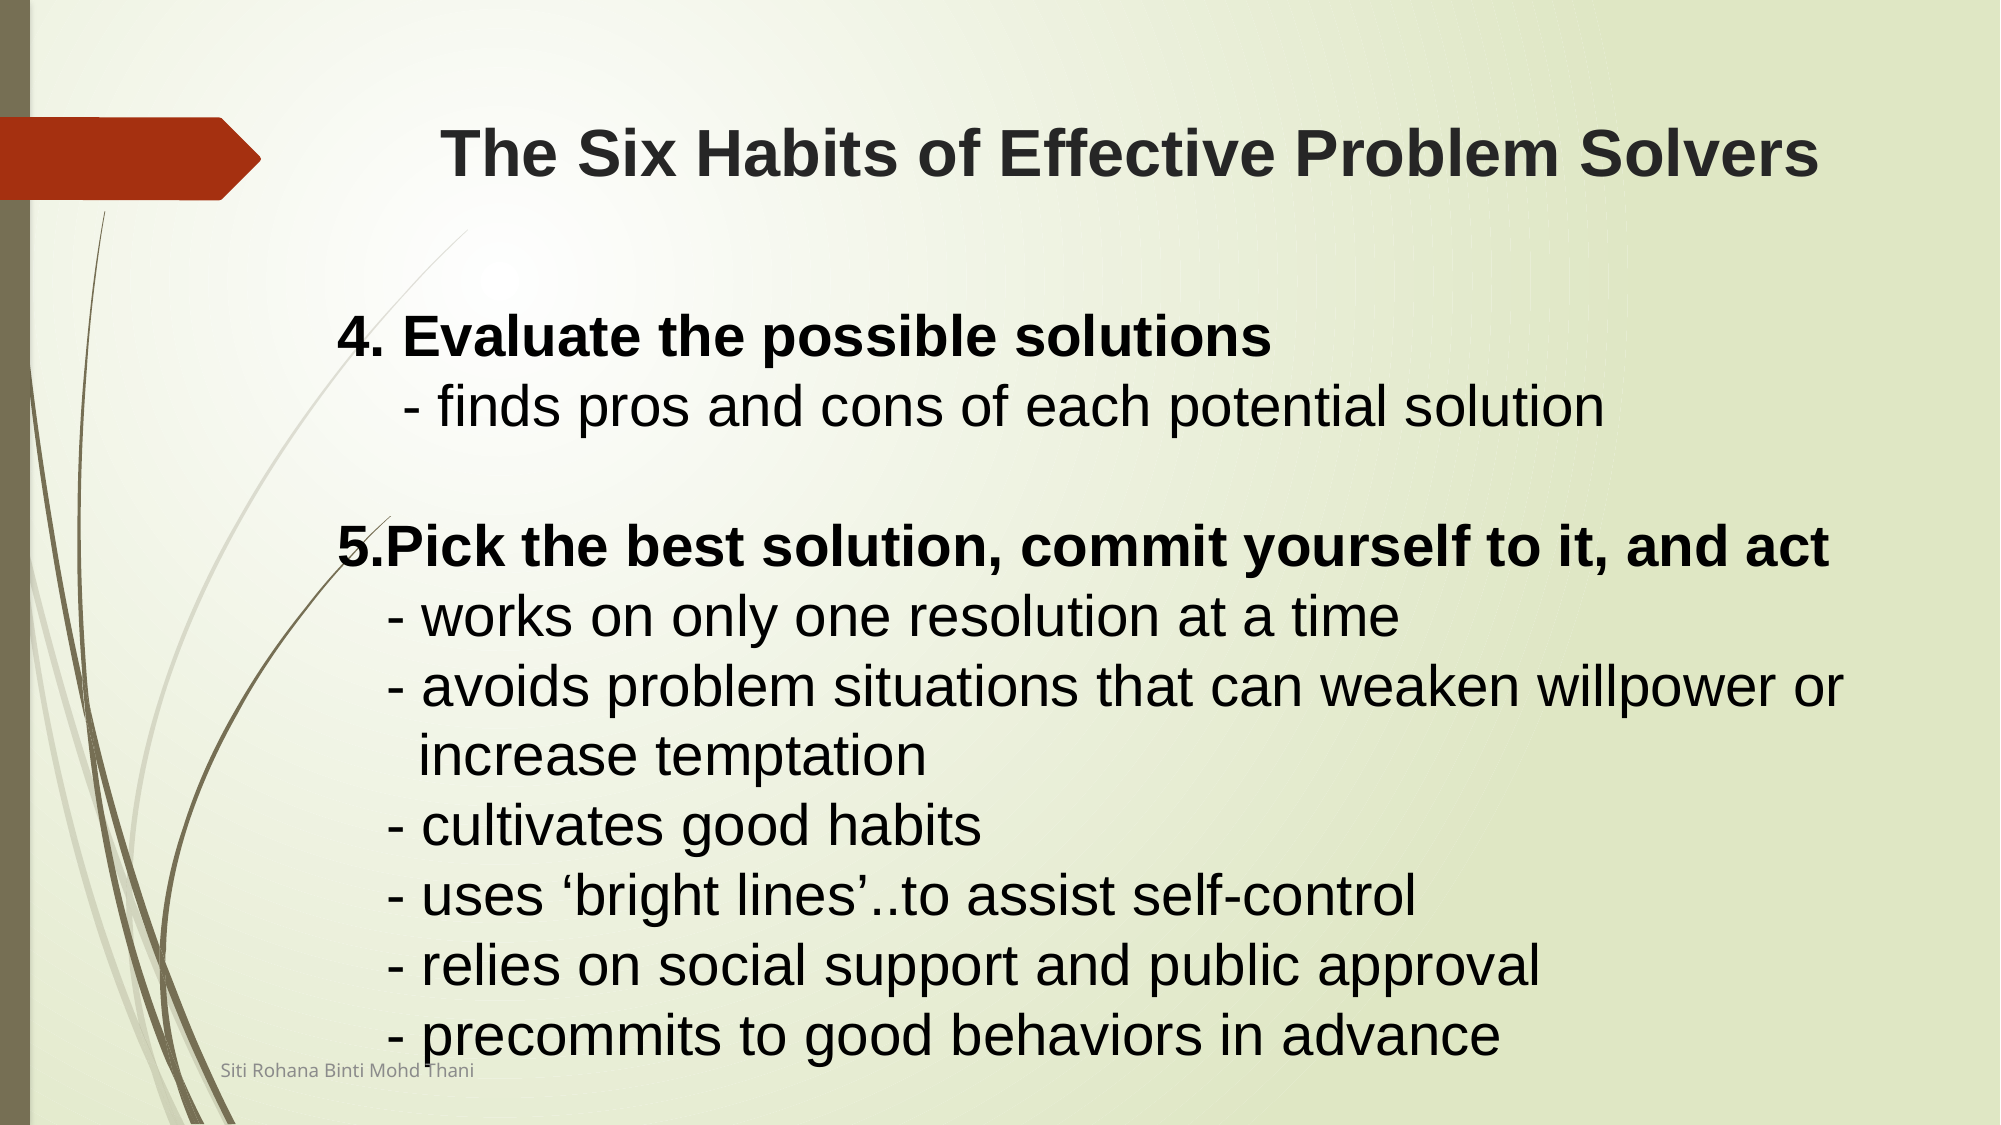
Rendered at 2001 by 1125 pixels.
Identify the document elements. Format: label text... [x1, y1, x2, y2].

title The Six Habits of Effective Problem Solvers [425, 102, 1888, 223]
text_box 4. Evaluate the possible solutions - finds pros and cons of each potential solution 5.Pick the best solution, commit yourself to it, and act - works on only one resolution at a time - avoids problem situations that can weaken willpower or increase temptation - cultivates good habits - uses ‘bright lines’..to assist self-control - relies on social support and public approval - precommits to good behaviors in advance [322, 290, 1888, 1075]
footer Siti Rohana Binti Mohd Thani [205, 1030, 517, 1110]
